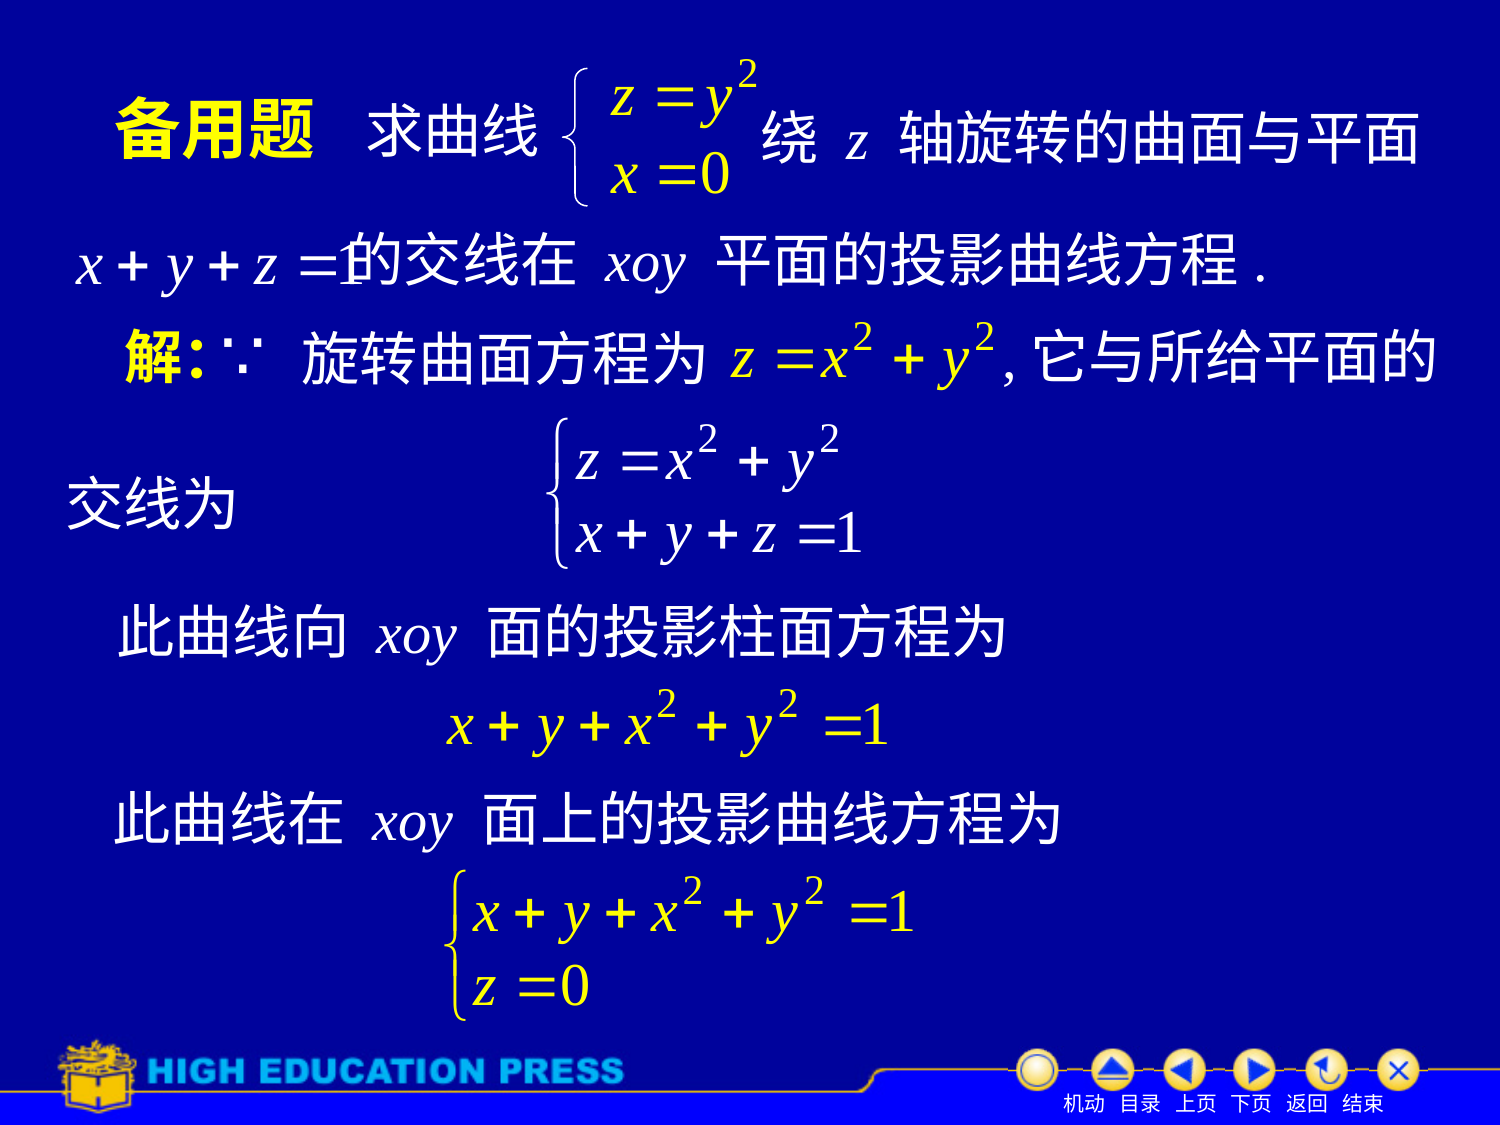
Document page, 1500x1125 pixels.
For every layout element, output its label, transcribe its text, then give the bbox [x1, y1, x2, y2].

text_box 求曲线 [350, 86, 556, 172]
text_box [605, 146, 733, 199]
text_box 的交线在 xoy 平面的投影曲线方程. [330, 216, 1297, 301]
text_box 绕 z 轴旋转的曲面与平面 [745, 94, 1450, 179]
title 备用题 [99, 75, 388, 178]
text_box 此曲线向 xoy 面的投影柱面方程为 [101, 587, 1051, 673]
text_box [441, 678, 888, 763]
picture [0, 0, 1500, 1125]
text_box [70, 237, 363, 303]
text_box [724, 312, 999, 397]
text_box 交线为 [50, 459, 255, 545]
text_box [437, 864, 913, 1026]
text_box 此曲线在 xoy 面上的投影曲线方程为 [97, 774, 1093, 860]
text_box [220, 314, 726, 401]
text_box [605, 49, 760, 134]
text_box ,它与所给平面的 [1000, 312, 1463, 398]
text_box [539, 412, 863, 574]
text_box 机动 目录 上页 下页 返回 结束 [1049, 1082, 1404, 1123]
text_box [562, 68, 588, 206]
text_box 解： [109, 312, 219, 398]
